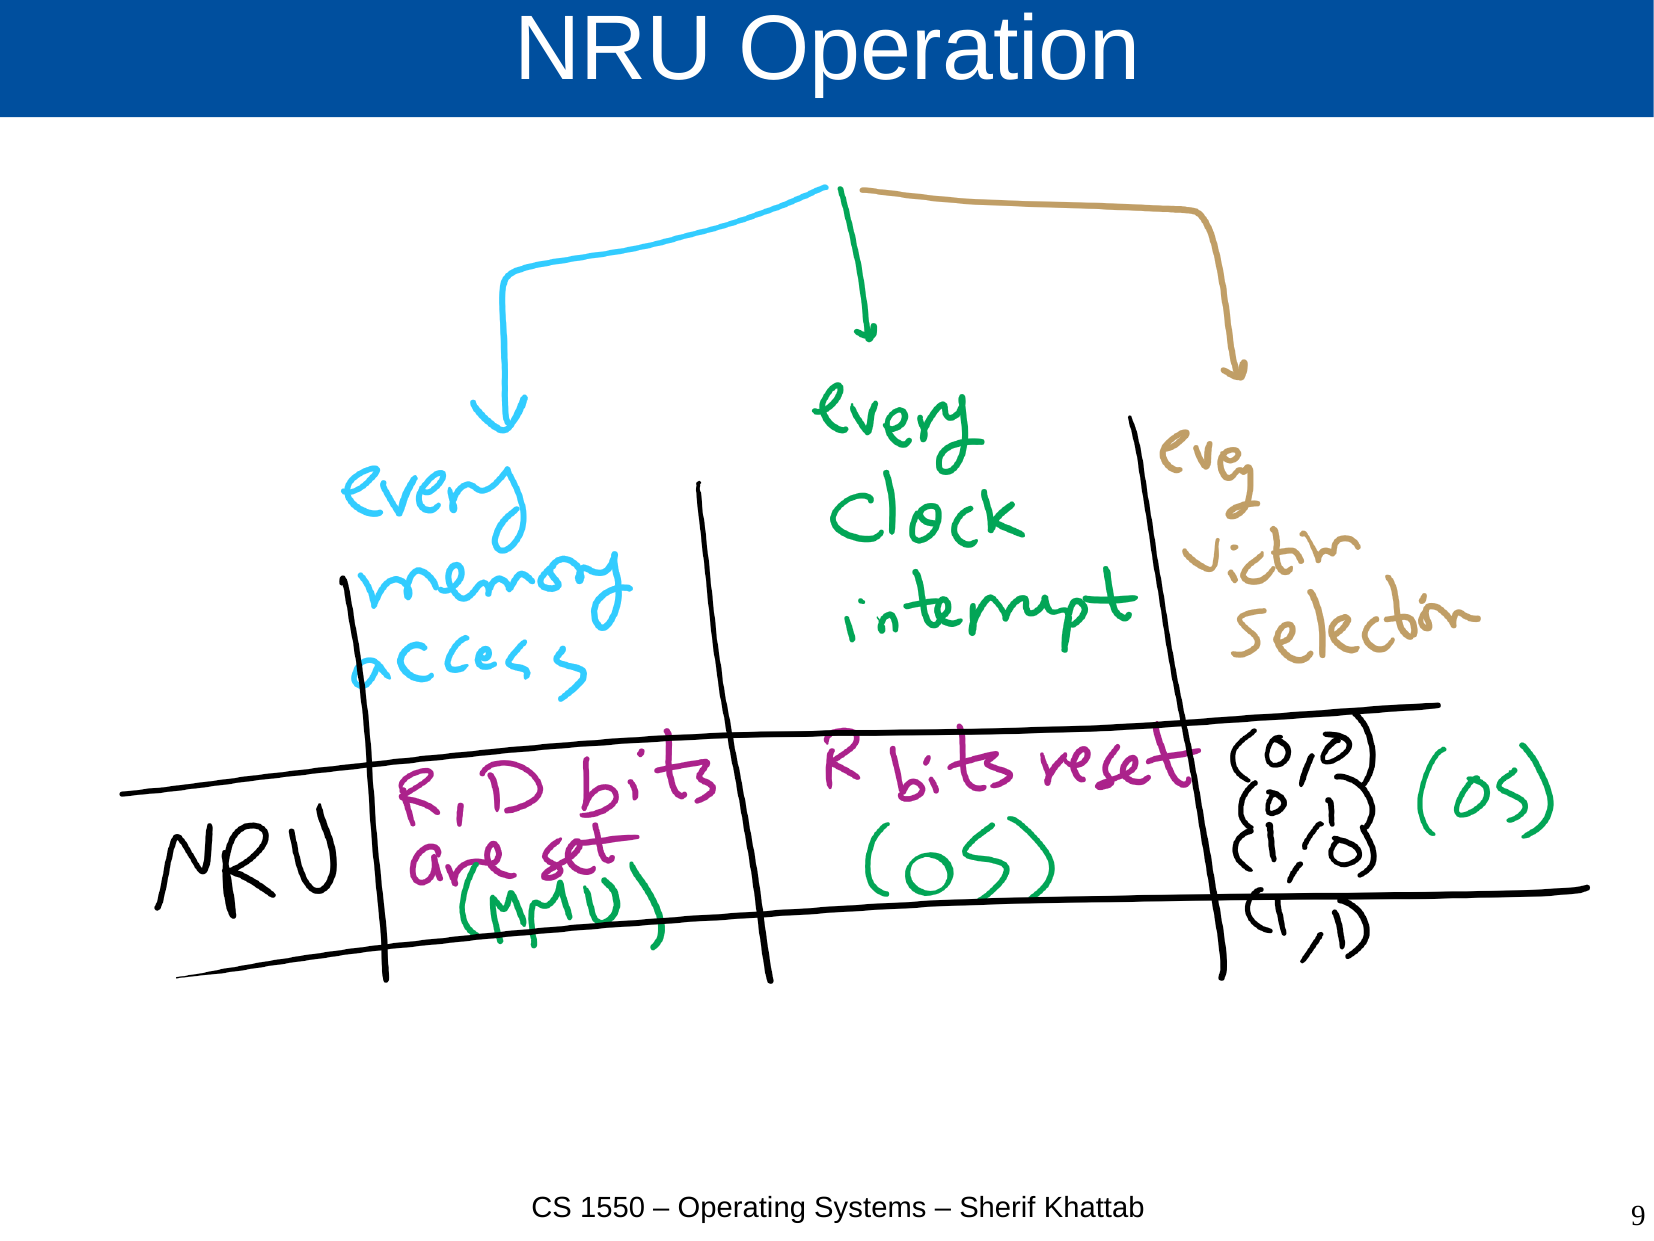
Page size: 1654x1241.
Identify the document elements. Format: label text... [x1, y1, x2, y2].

picture [102, 168, 1606, 1171]
footer CS 1550 – Operating Systems – Sherif Khattab [460, 1190, 1217, 1241]
slide_number 9 [1265, 1198, 1647, 1241]
title NRU Operation [0, 0, 1654, 118]
